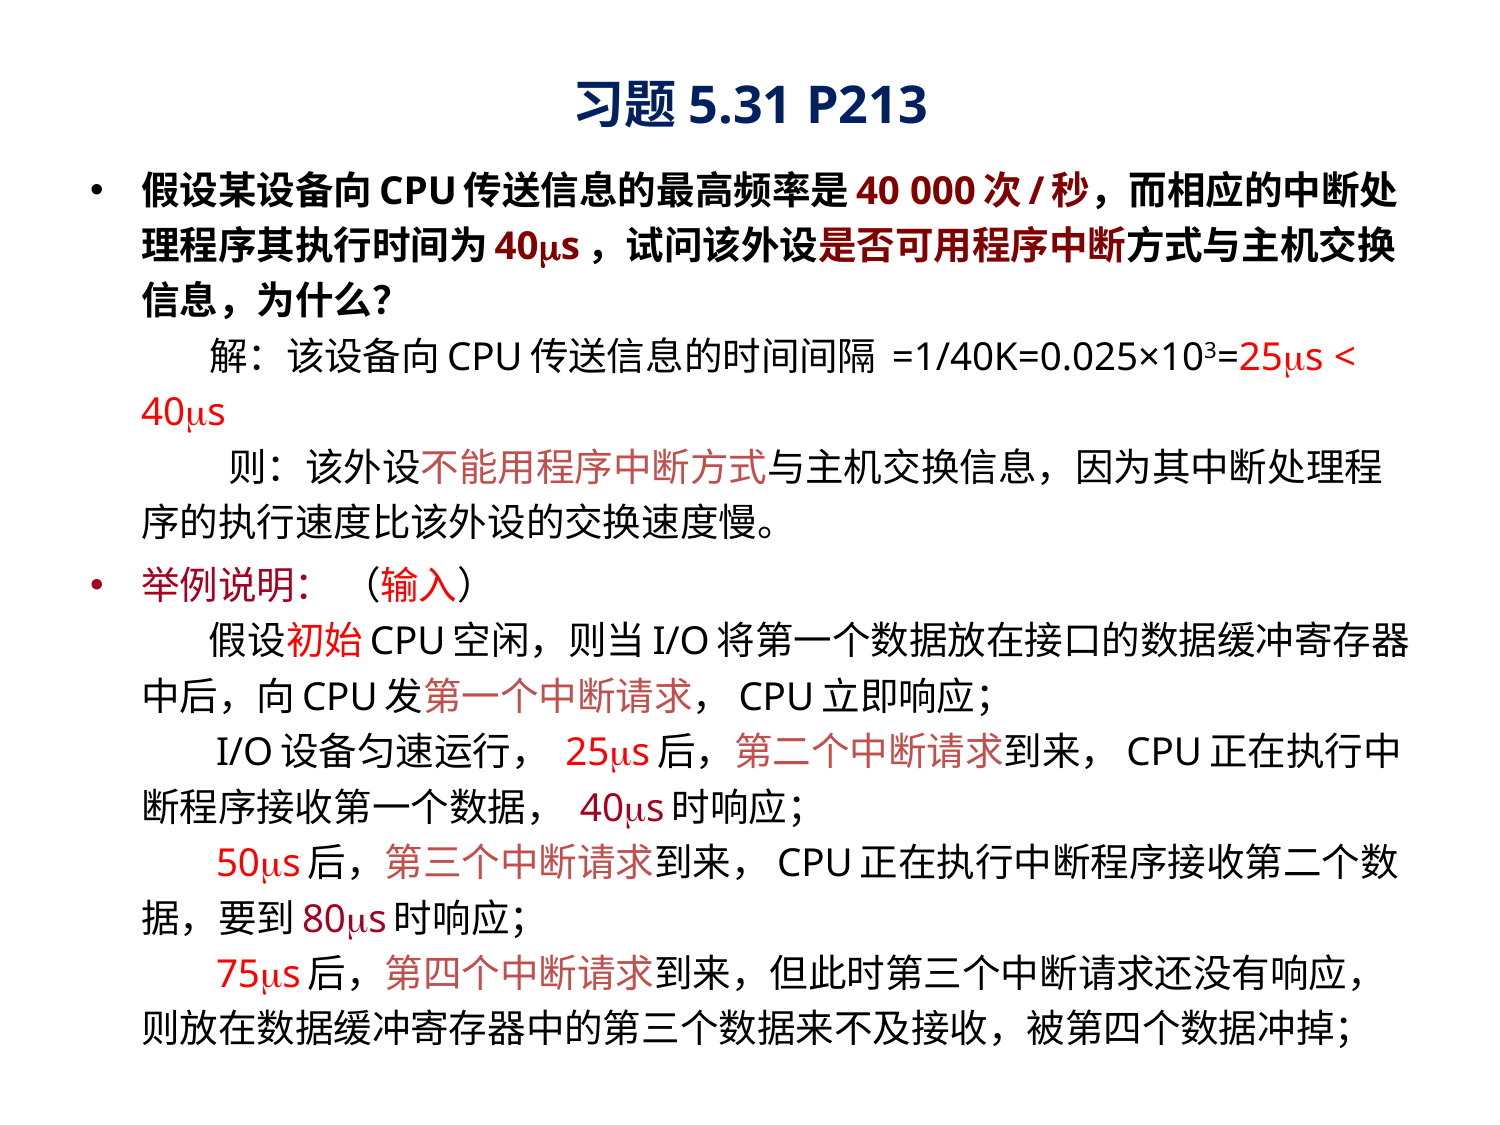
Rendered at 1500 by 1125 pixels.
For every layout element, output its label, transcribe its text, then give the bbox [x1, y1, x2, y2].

title 习题5.31 P213 [75, 45, 1425, 149]
list 假设某设备向CPU传送信息的最高频率是40 000次/秒，而相应的中断处理程序其执行时间为40s，试问该外设是否可用程序中断方式与主机交换信息，为什么？ 解：该设备向CPU传送信息的时间间隔 =1/40K=0.025×103=25s < 40s 则：该外设不能用程序中断方式与主机交换信息，因为其中断处理程序的执行速度比该外设的交换速度慢。 举例说明： （输入） 假设初始CPU空闲，则当I/O将第一个数据放在接口的数据缓冲寄存器中后，向CPU发第一个中断请求，CPU立即响应； I/O设备匀速运行， 25s后，第二个中断请求到来，CPU正在执行中断程序接收第一个数据， 40s时响应； 50s后，第三个中断请求到来，CPU正在执行中断程序接收第二个数据，要到80s时响应； 75s后，第四个中断请求到来，但此时第三个中断请求还没有响应，则放在数据缓冲寄存器中的第三个数据来不及接收，被第四个数据冲掉； [75, 149, 1425, 1071]
